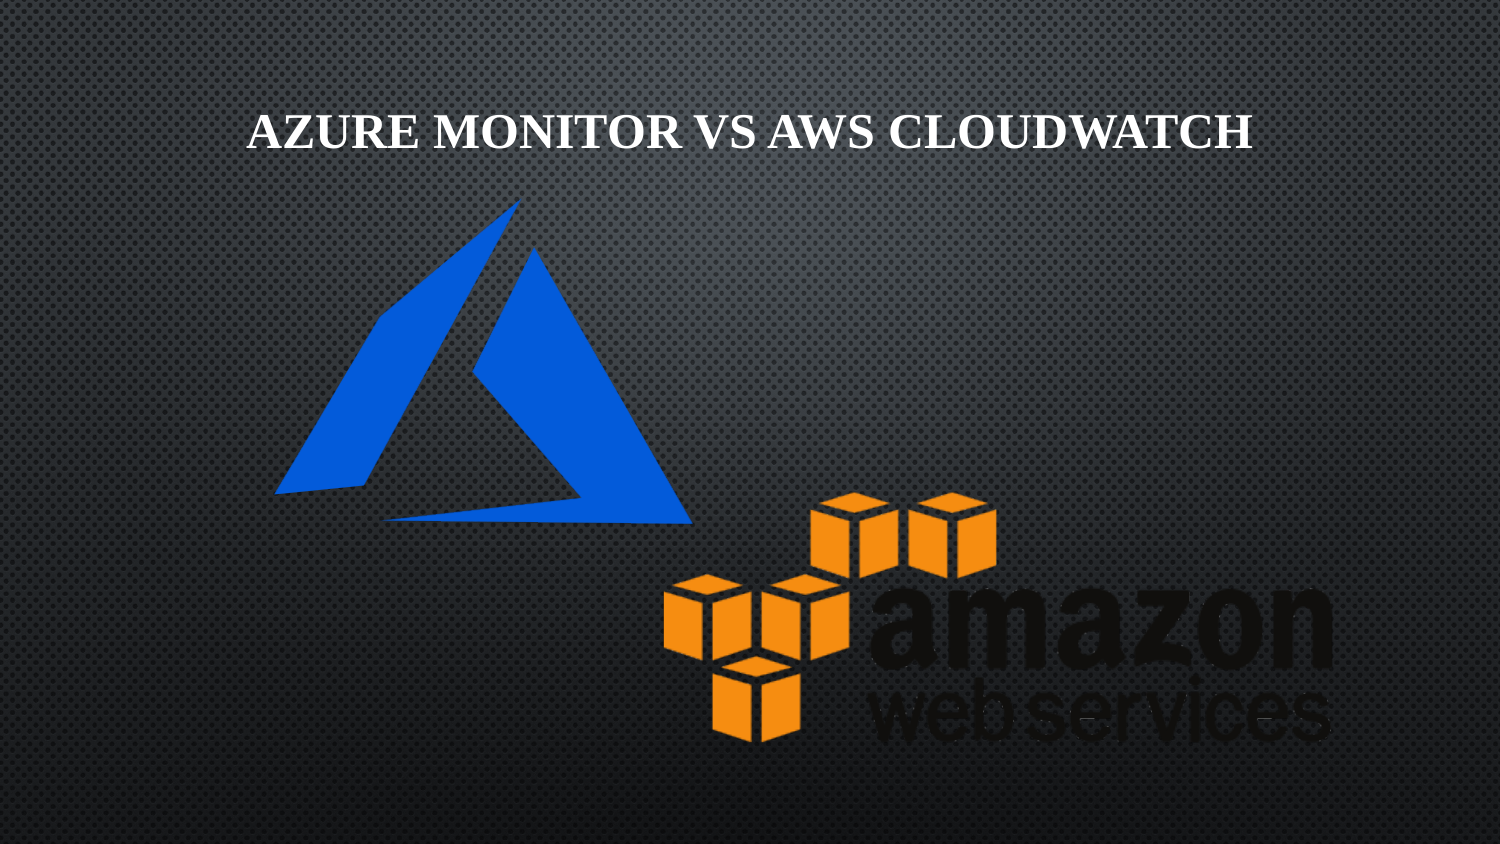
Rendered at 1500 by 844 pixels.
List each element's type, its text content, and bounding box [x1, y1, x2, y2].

picture [0, 0, 1500, 844]
title AZURE MONITOR VS AWS CLOUDWATCH [51, 33, 1449, 224]
